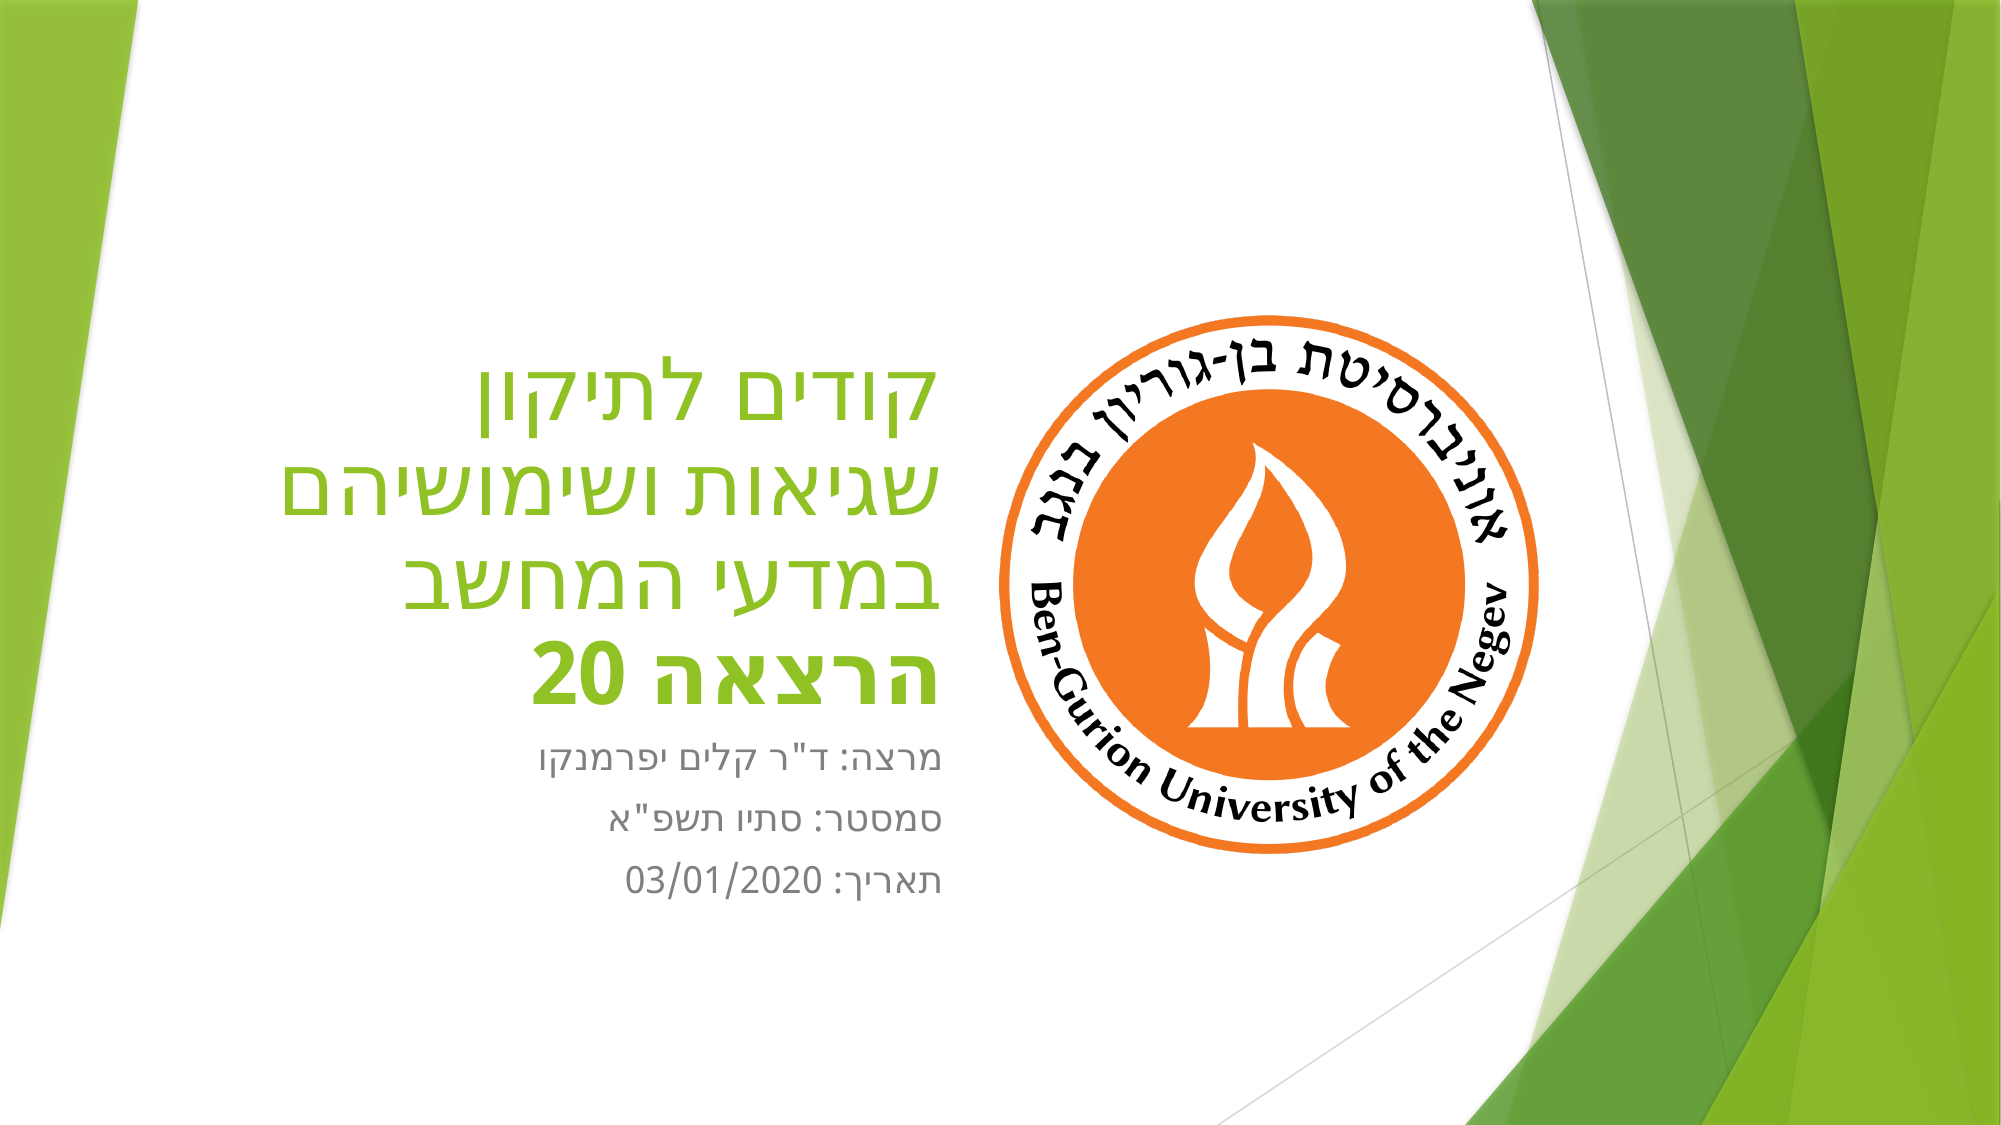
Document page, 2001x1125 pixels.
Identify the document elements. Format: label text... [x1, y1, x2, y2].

title קודים לתיקון שגיאות ושימושיהם במדעי המחשב הרצאה 20 [247, 258, 959, 730]
subtitle מרצה: ד"ר קלים יפרמנקו סמסטר: סתיו תשפ"א תאריך: 03/01/2020 [247, 730, 959, 911]
picture [999, 315, 1539, 855]
